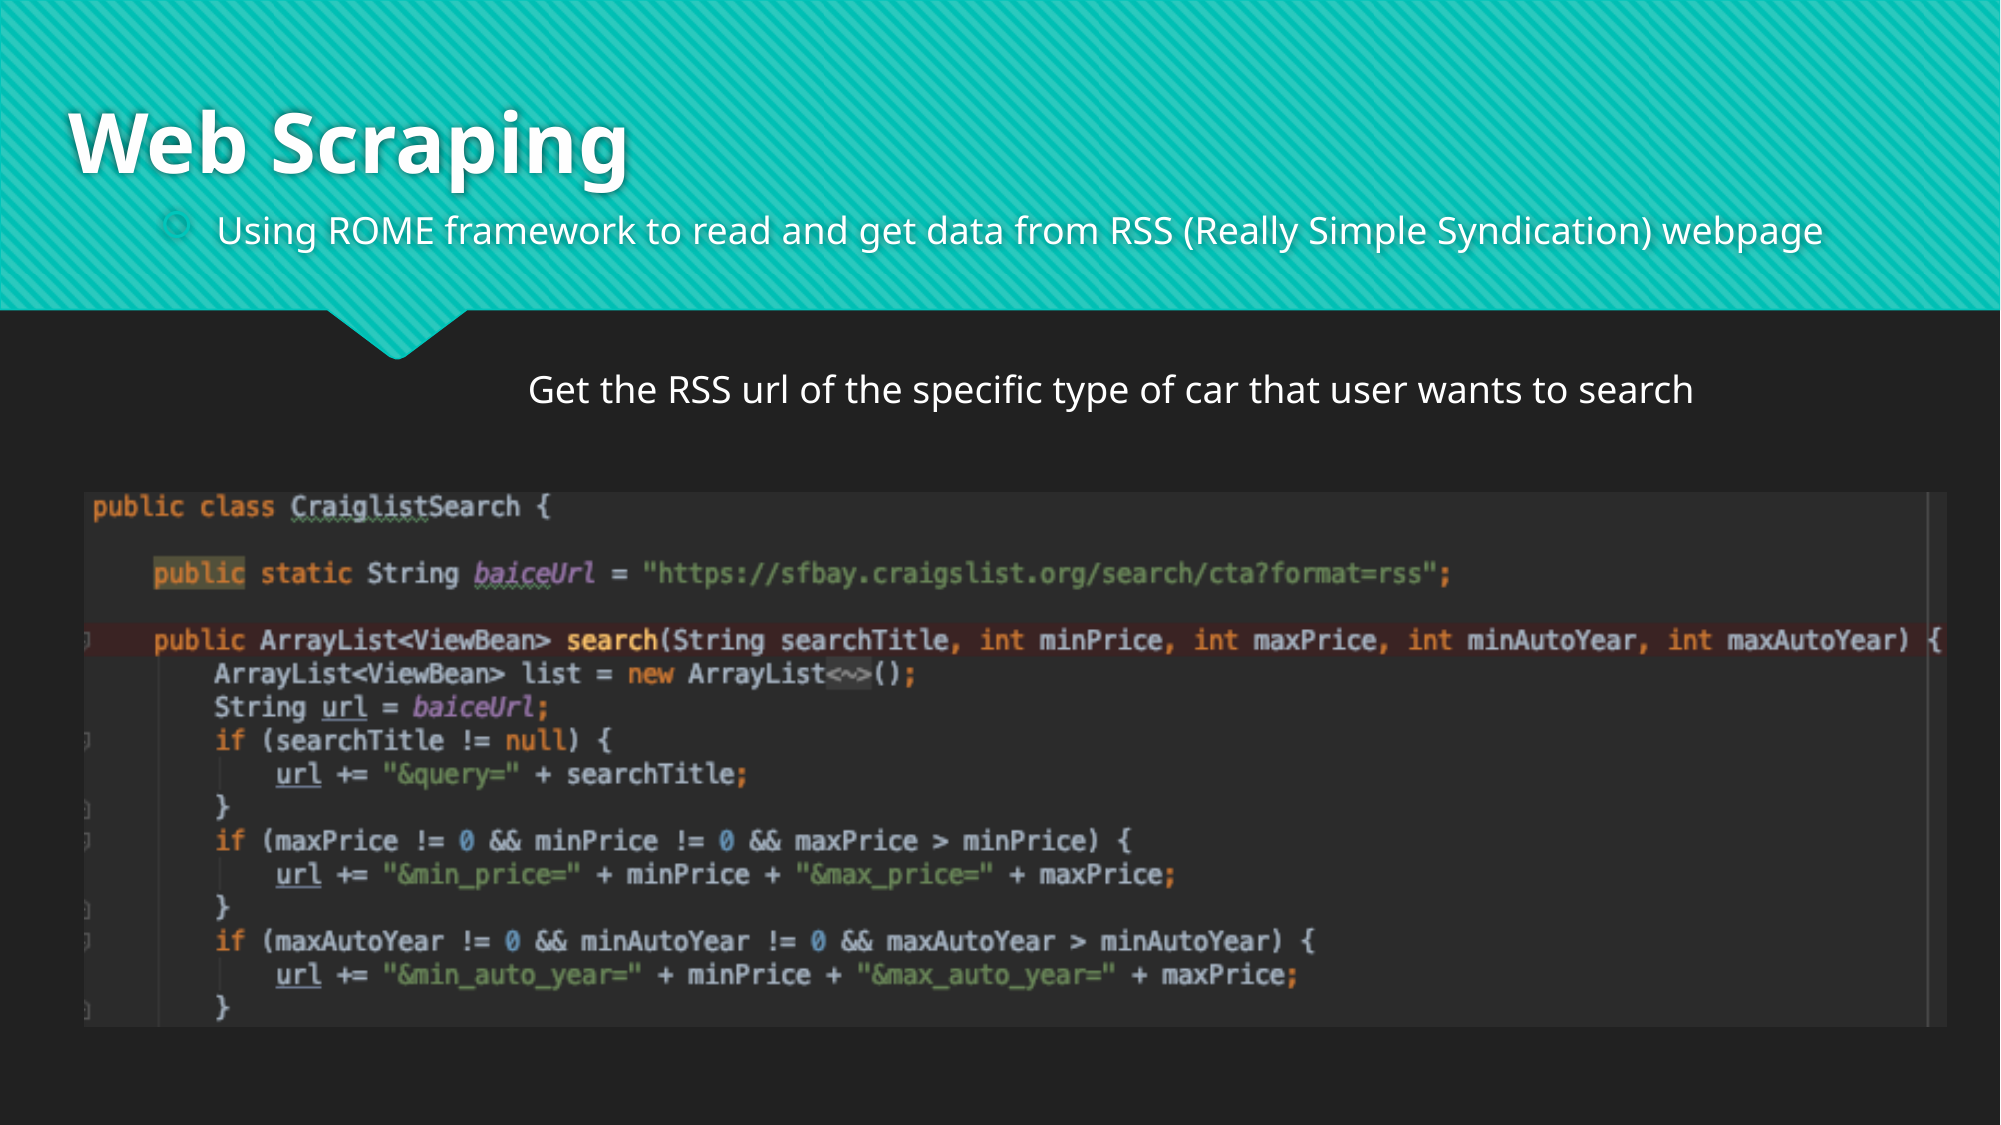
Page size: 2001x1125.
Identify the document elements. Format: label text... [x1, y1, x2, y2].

text_box Get the RSS url of the specific type of car that user wants to search [513, 358, 1843, 419]
list Using ROME framework to read and get data from RSS (Really Simple Syndication) webpage [145, 199, 1964, 313]
title Web Scraping [53, 38, 1788, 198]
picture [84, 491, 1947, 1027]
